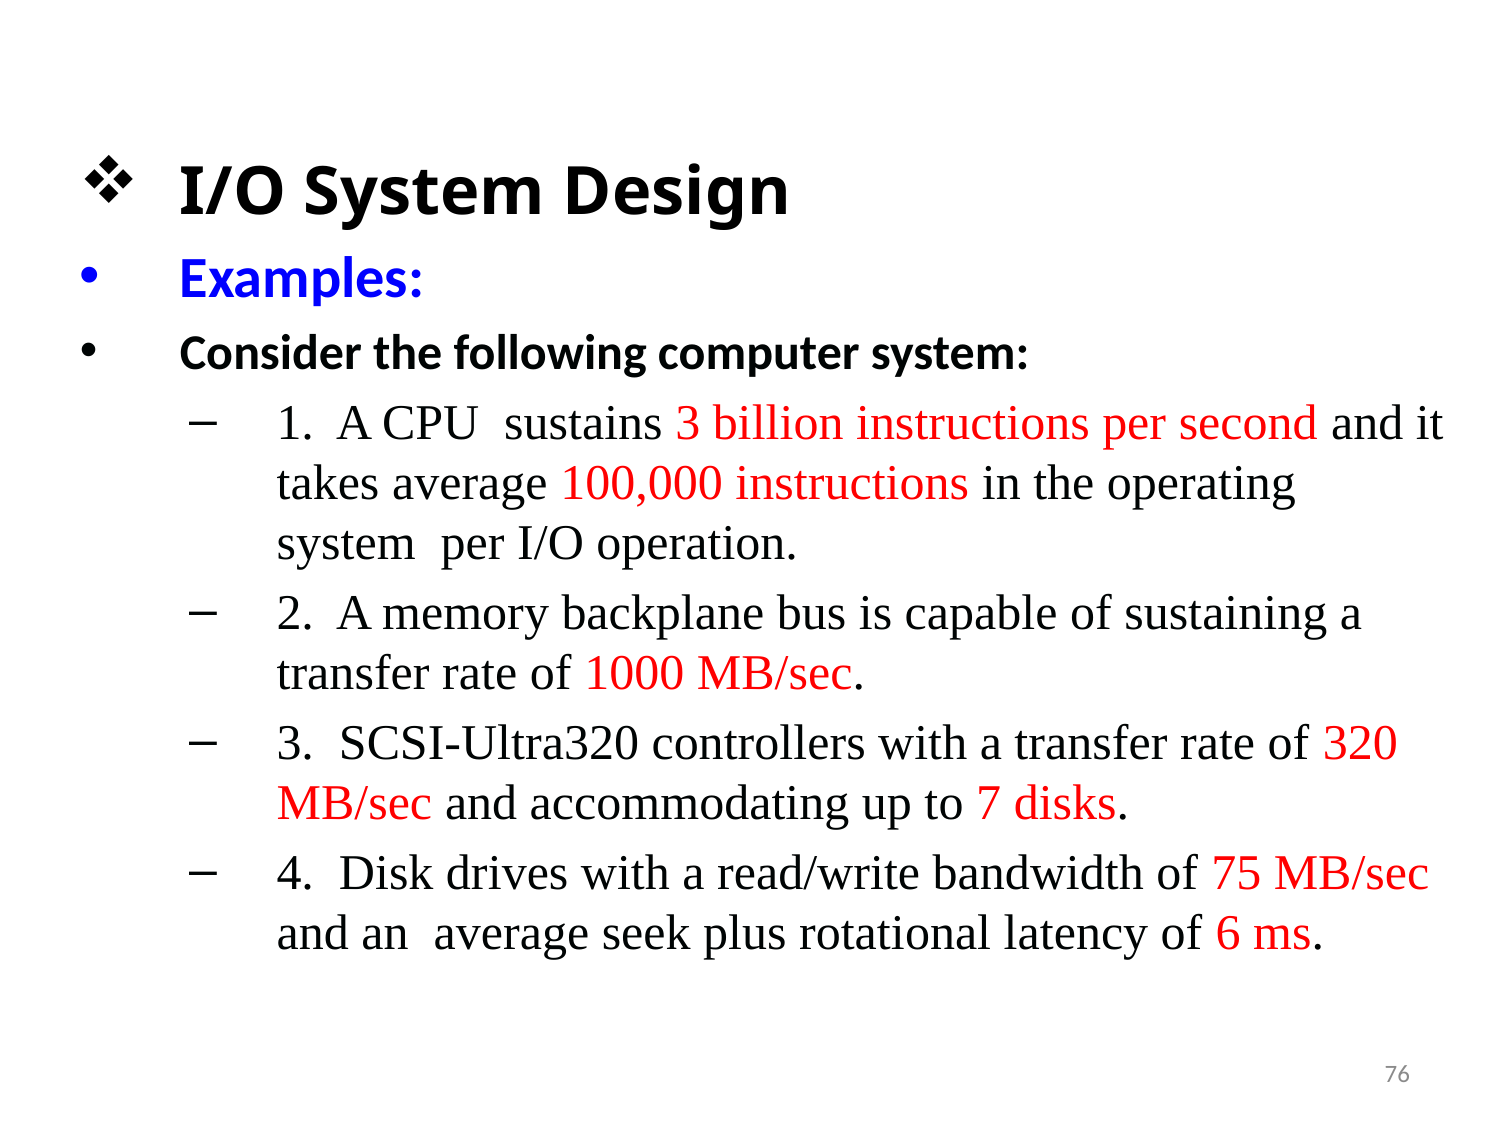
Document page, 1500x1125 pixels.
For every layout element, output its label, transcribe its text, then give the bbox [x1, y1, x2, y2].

list I/O System Design Examples: Consider the following computer system: 1. A CPU sustains 3 billion instructions per second and it takes average 100,000 instructions in the operating system per I/O operation. 2. A memory backplane bus is capable of sustaining a transfer rate of 1000 MB/sec. 3. SCSI-Ultra320 controllers with a transfer rate of 320 MB/sec and accommodating up to 7 disks. 4. Disk drives with a read/write bandwidth of 75 MB/sec and an average seek plus rotational latency of 6 ms. [64, 140, 1461, 988]
slide_number 76 [1074, 1042, 1425, 1103]
